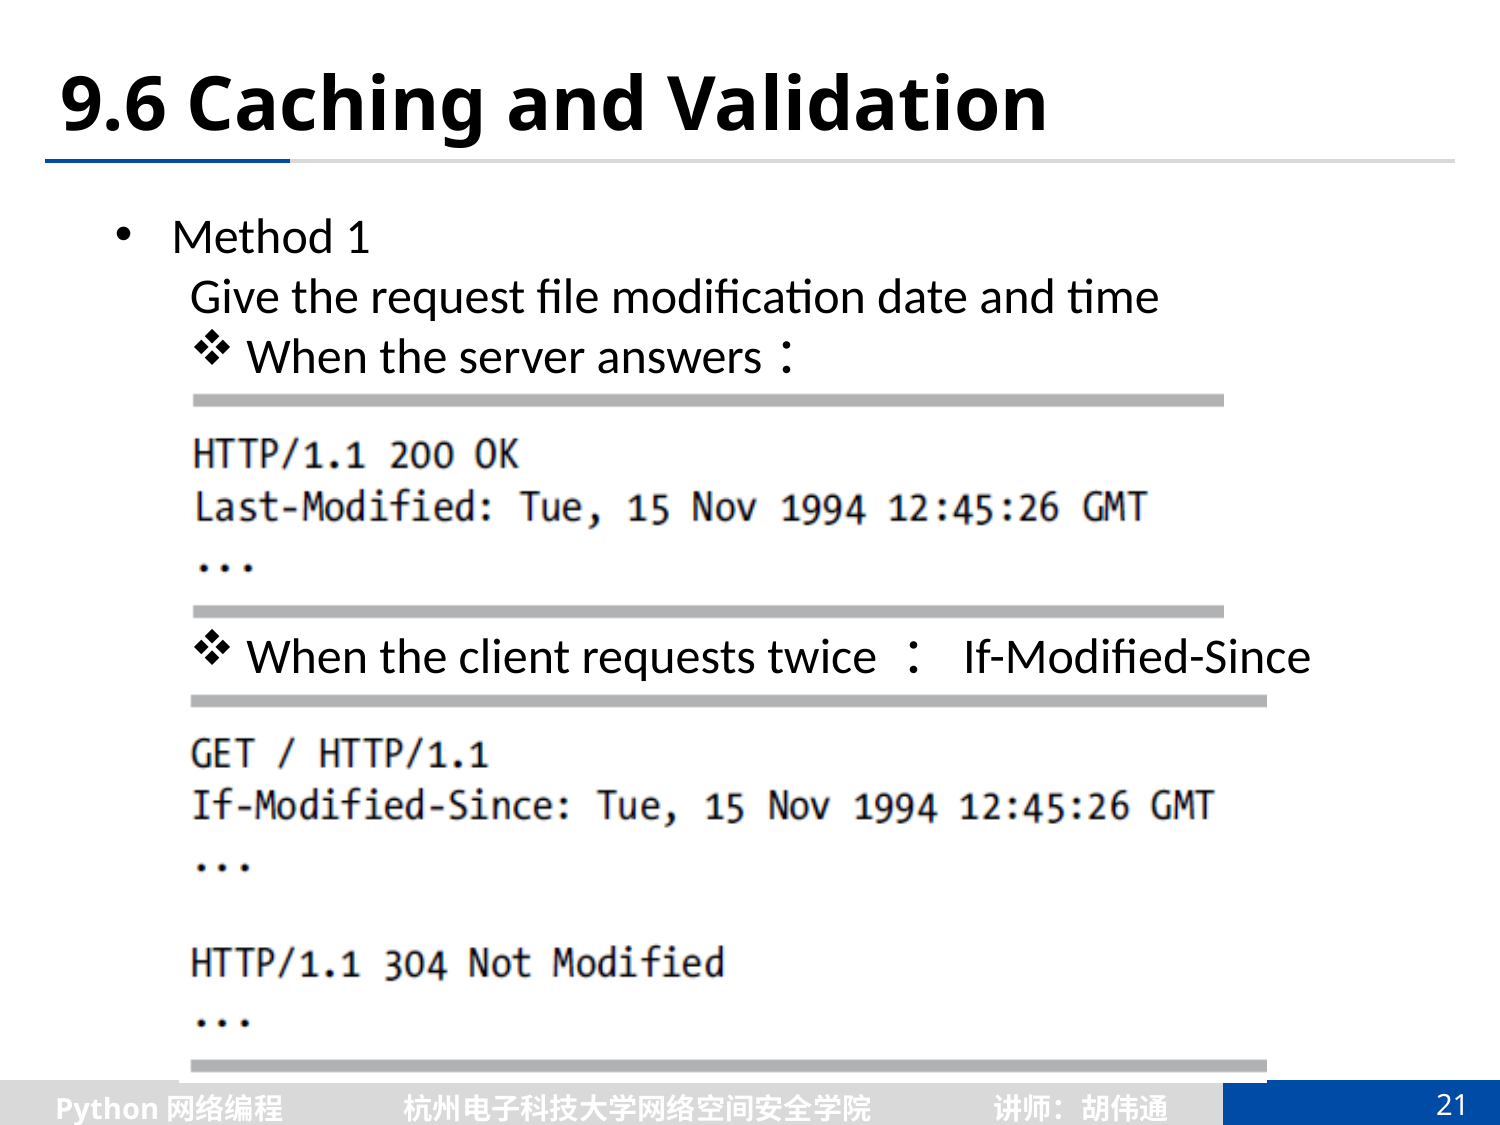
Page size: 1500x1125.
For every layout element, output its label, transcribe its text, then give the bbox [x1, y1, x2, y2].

text_box Method 1 Give the request file modification date and time When the server answers： When the client requests twice ：If-Modified-Since [100, 196, 1424, 1125]
picture [179, 384, 1225, 627]
title 9.6 Caching and Validation [45, 42, 1425, 159]
picture [179, 687, 1267, 1083]
